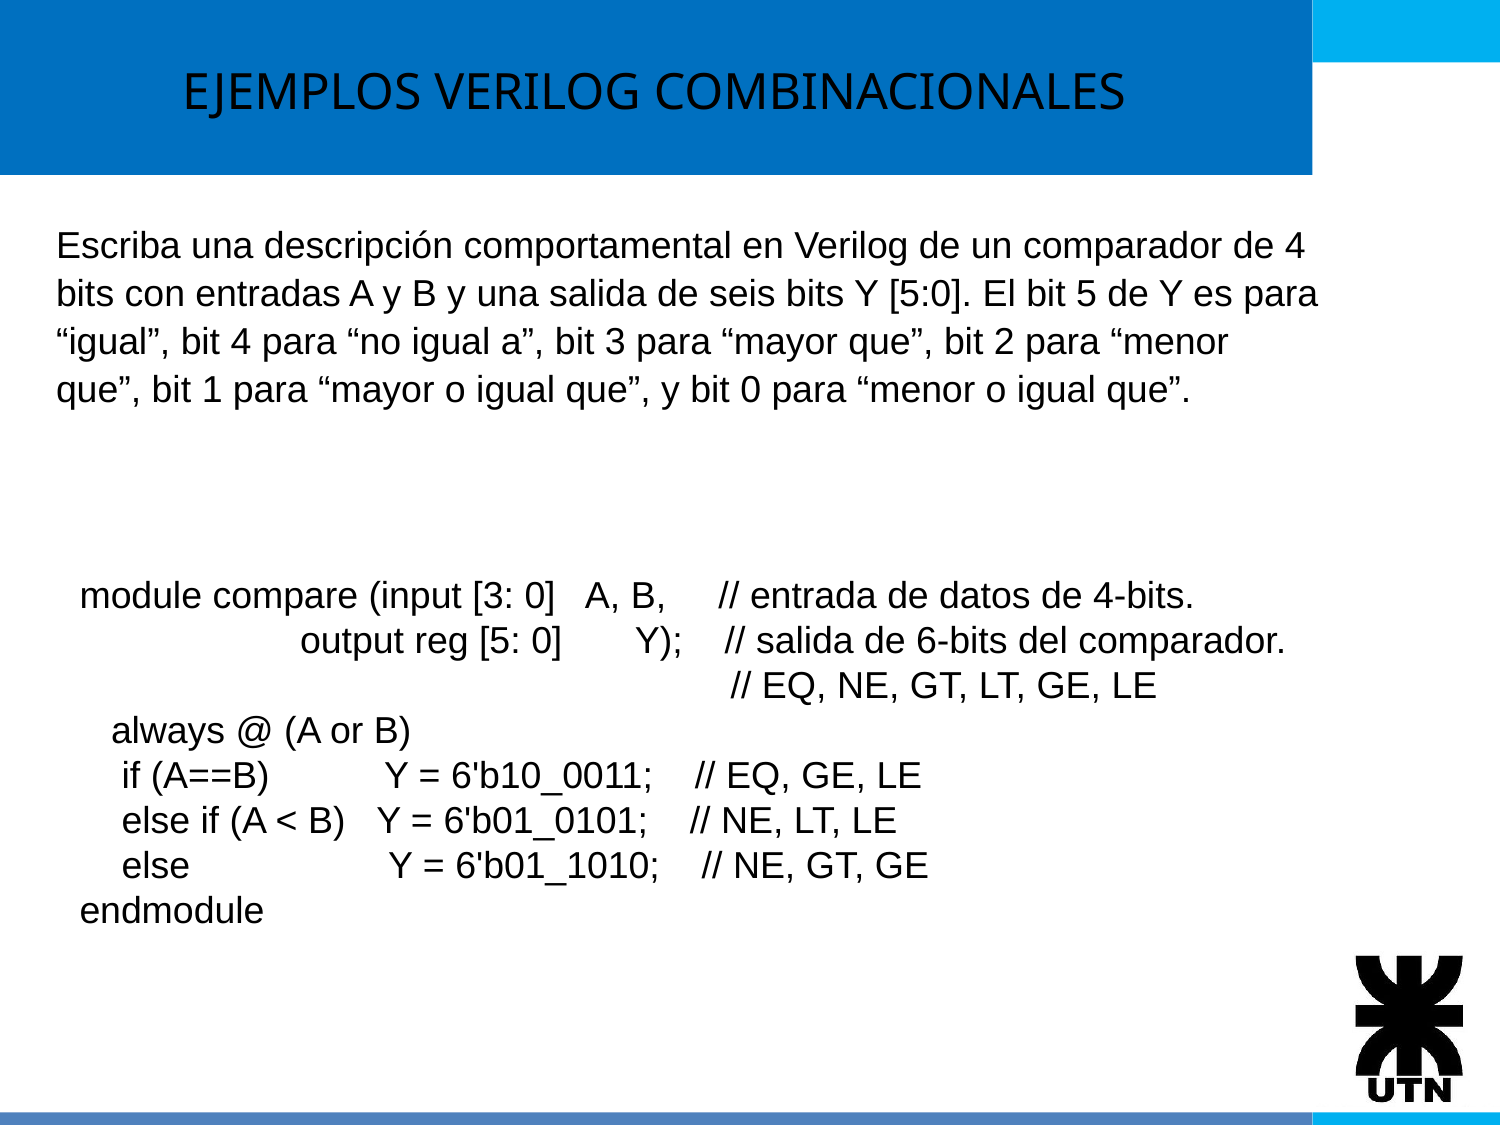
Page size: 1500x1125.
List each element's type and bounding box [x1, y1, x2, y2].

picture [1316, 940, 1500, 1107]
text_box [0, 0, 1500, 1125]
